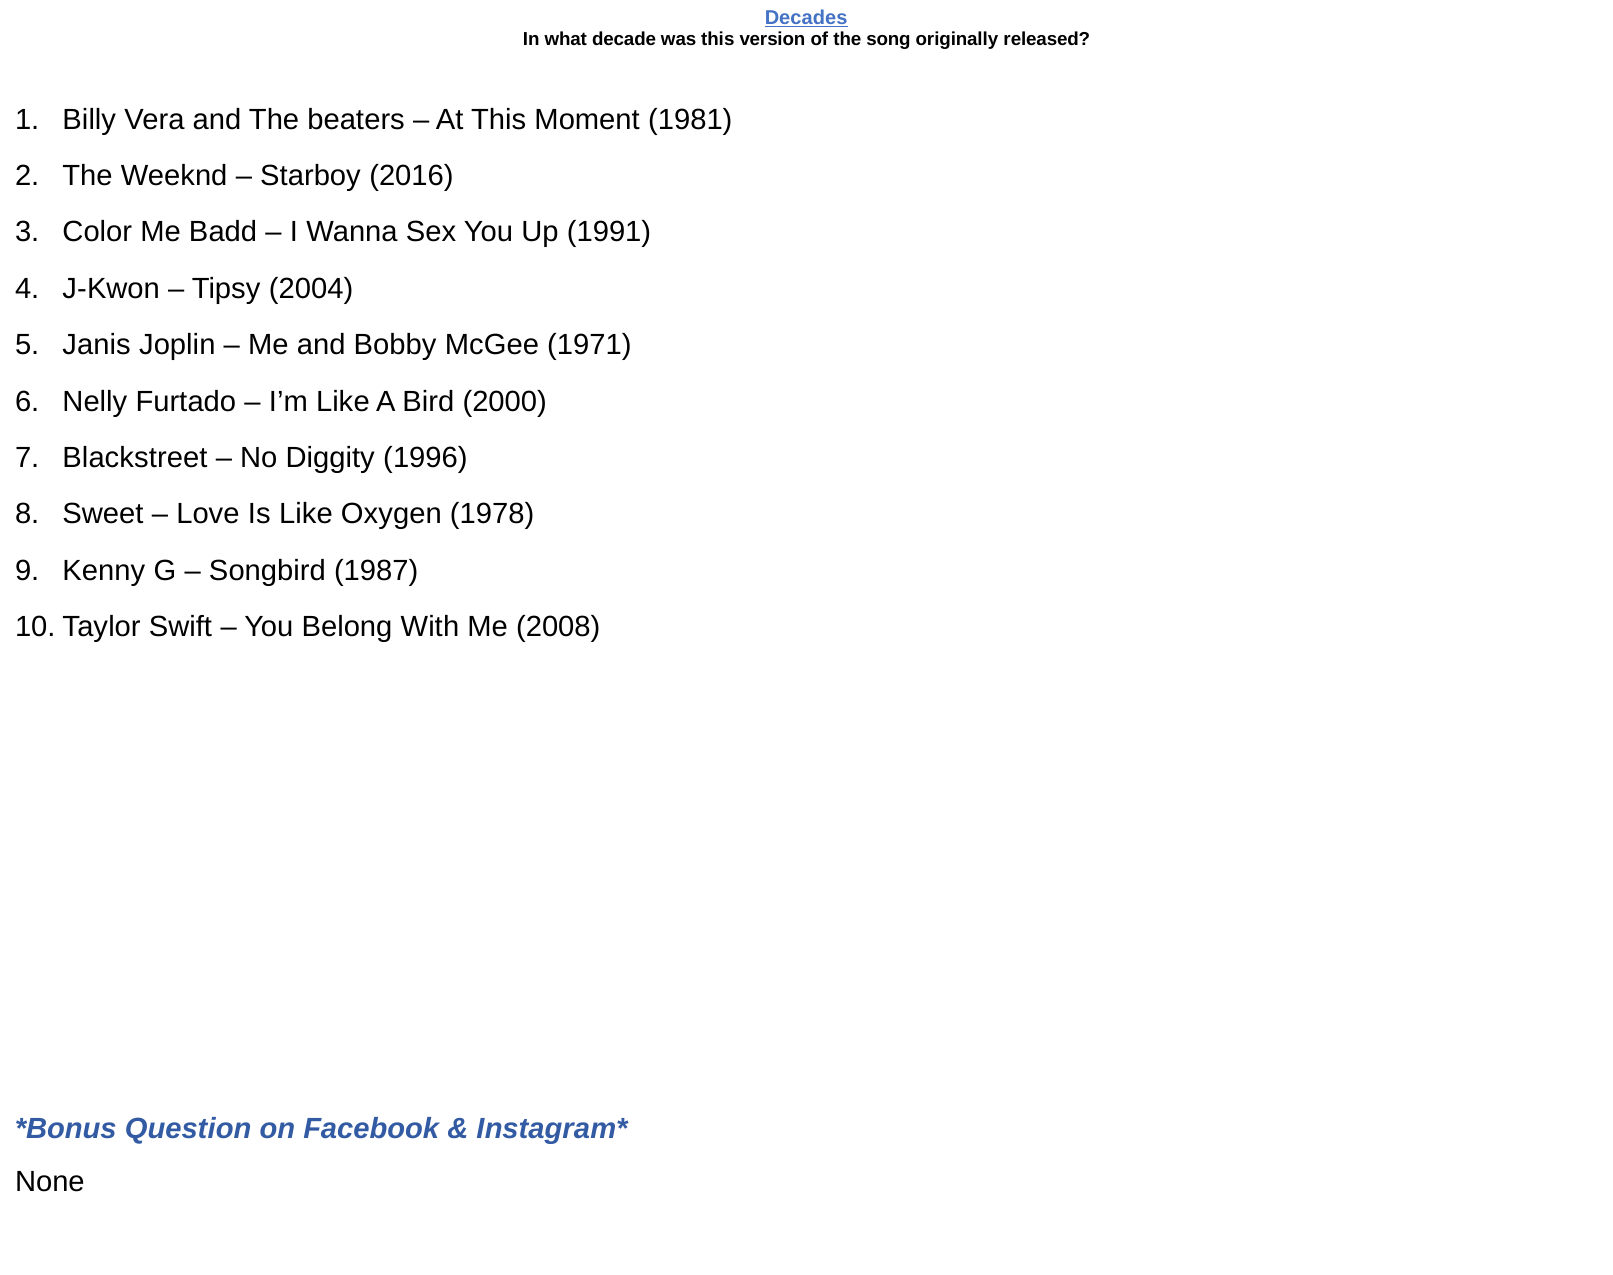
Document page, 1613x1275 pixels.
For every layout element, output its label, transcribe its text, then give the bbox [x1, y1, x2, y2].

list Billy Vera and The beaters – At This Moment (1981) The Weeknd – Starboy (2016) Color Me Badd – I Wanna Sex You Up (1991) J-Kwon – Tipsy (2004) Janis Joplin – Me and Bobby McGee (1971) Nelly Furtado – I’m Like A Bird (2000) Blackstreet – No Diggity (1996) Sweet – Love Is Like Oxygen (1978) Kenny G – Songbird (1987) Taylor Swift – You Belong With Me (2008) [0, 96, 1613, 1103]
list None [0, 1159, 1613, 1275]
title Decades In what decade was this version of the song originally released? [0, 0, 1613, 57]
